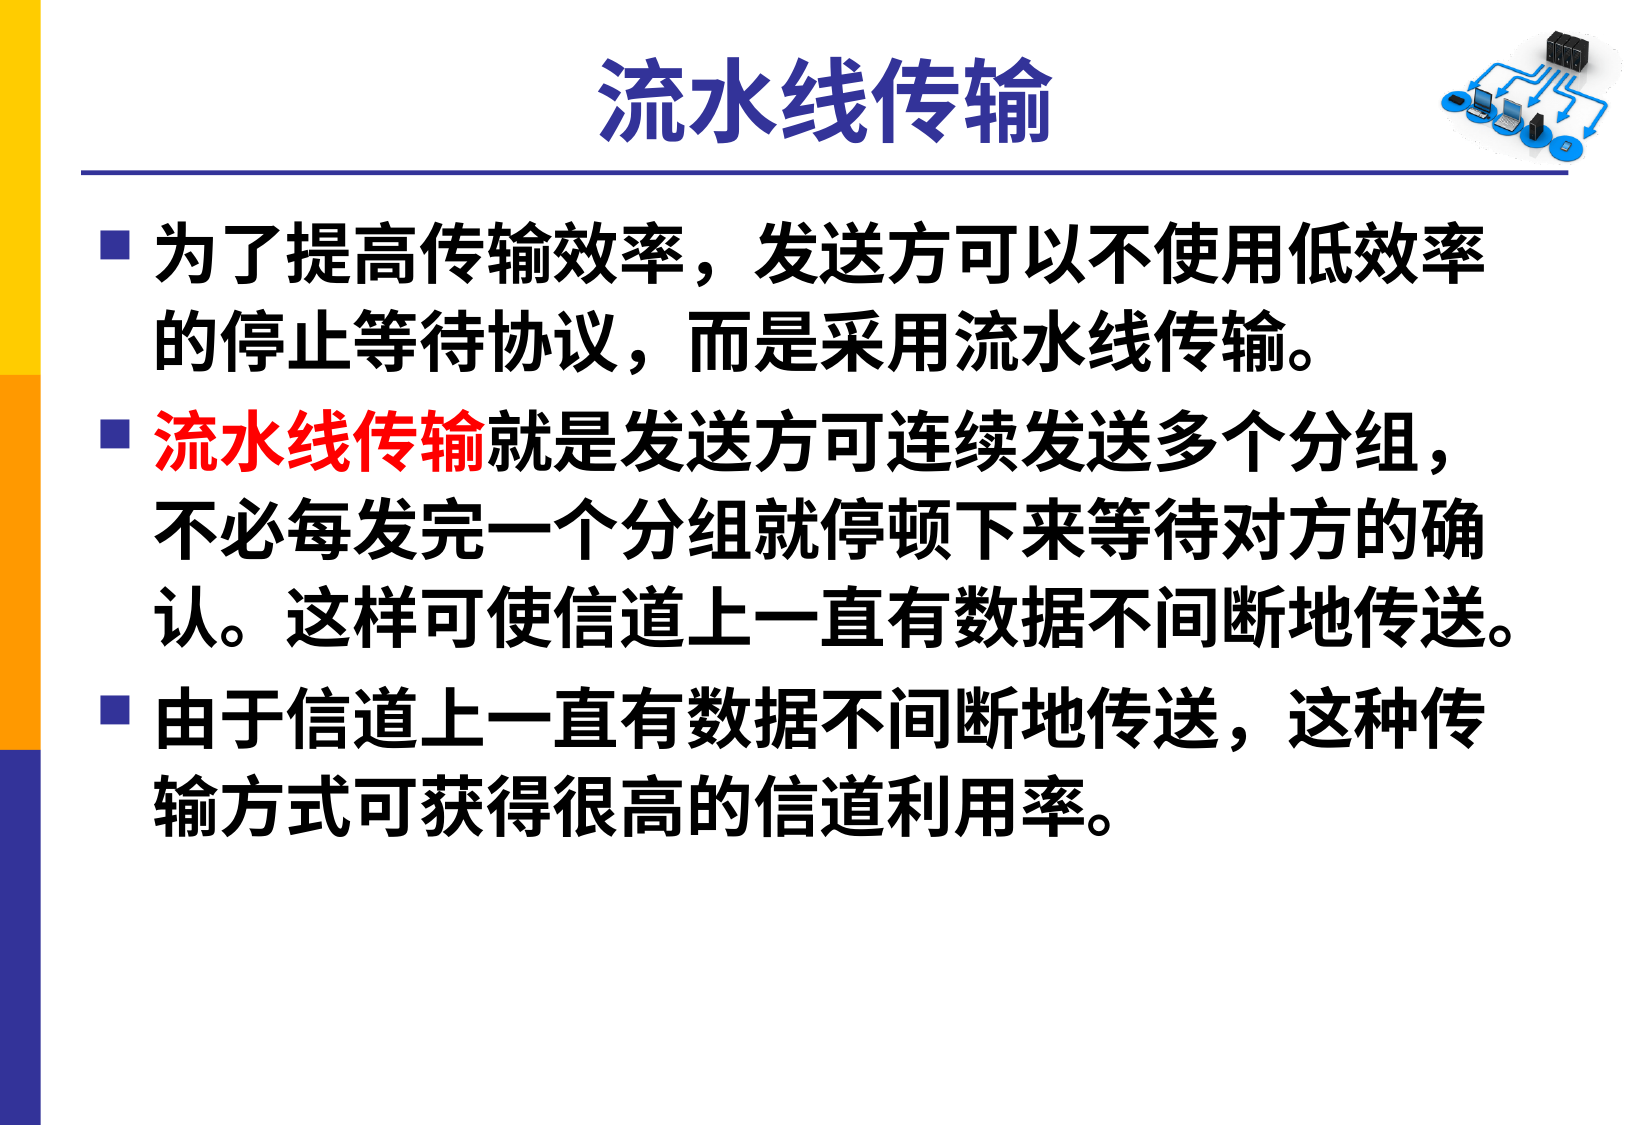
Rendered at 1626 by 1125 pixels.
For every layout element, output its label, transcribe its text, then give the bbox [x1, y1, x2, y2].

picture [1438, 30, 1624, 165]
title 流水线传输 [81, 30, 1569, 161]
list 为了提高传输效率，发送方可以不使用低效率的停止等待协议，而是采用流水线传输。 流水线传输就是发送方可连续发送多个分组，不必每发完一个分组就停顿下来等待对方的确认。这样可使信道上一直有数据不间断地传送。 由于信道上一直有数据不间断地传送，这种传输方式可获得很高的信道利用率。 [81, 196, 1569, 1006]
